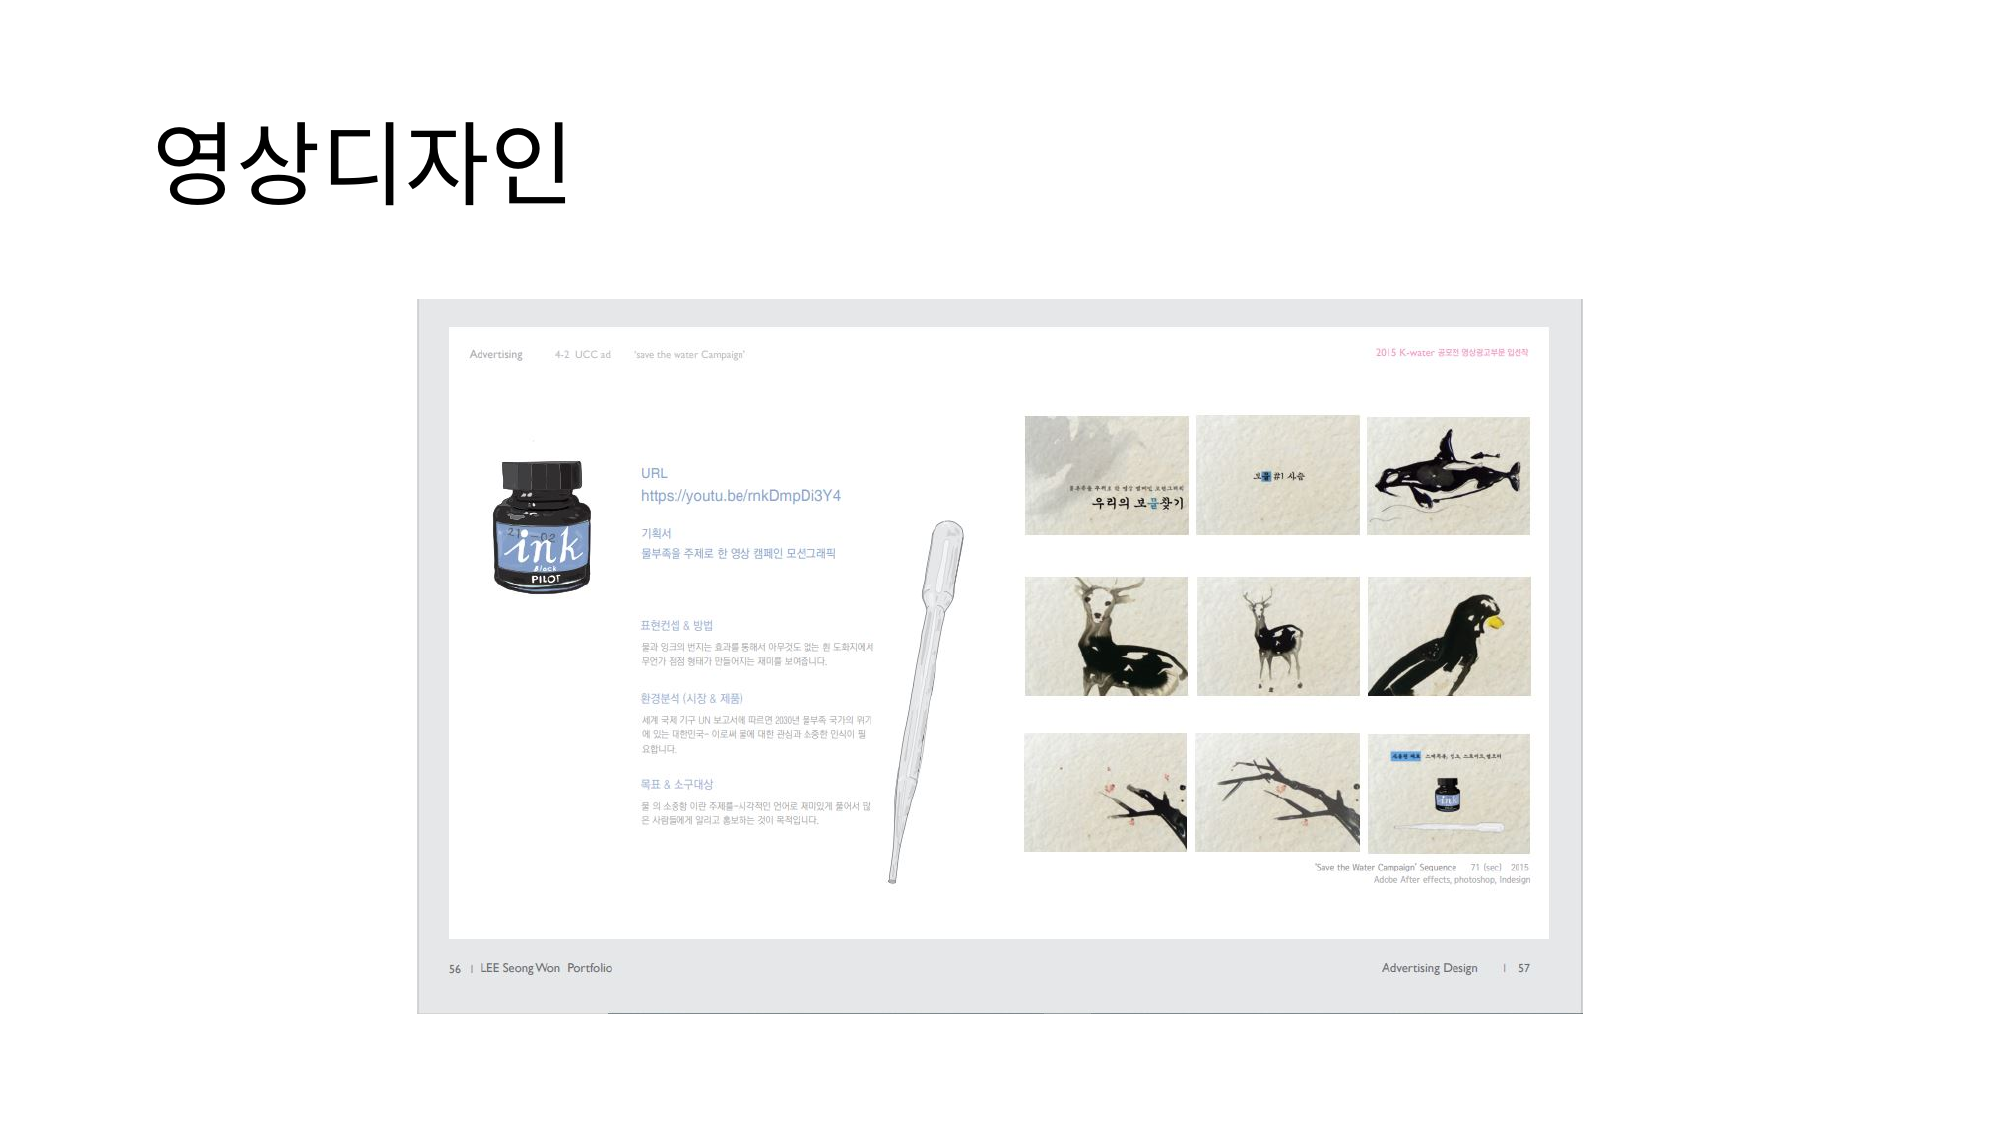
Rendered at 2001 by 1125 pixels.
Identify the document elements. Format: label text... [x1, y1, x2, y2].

title 영상디자인 [137, 59, 1863, 278]
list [417, 299, 1583, 1014]
